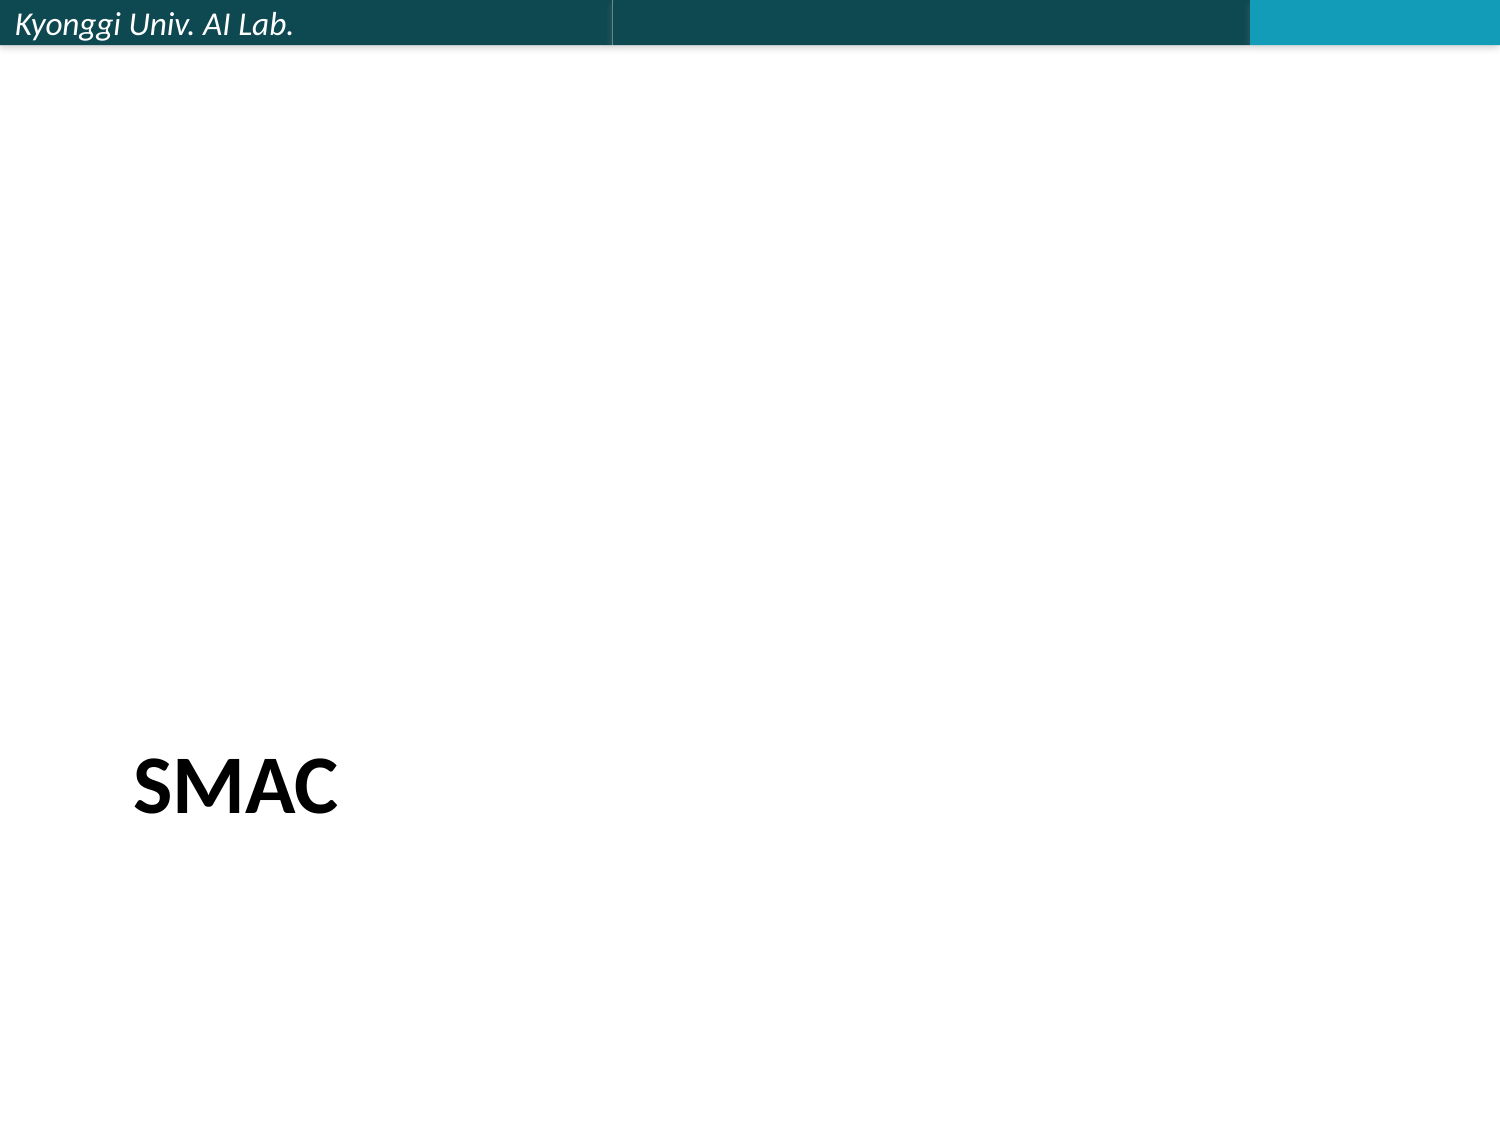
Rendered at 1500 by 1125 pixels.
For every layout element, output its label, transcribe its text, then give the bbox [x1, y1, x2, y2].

title SMAC [118, 722, 1394, 947]
